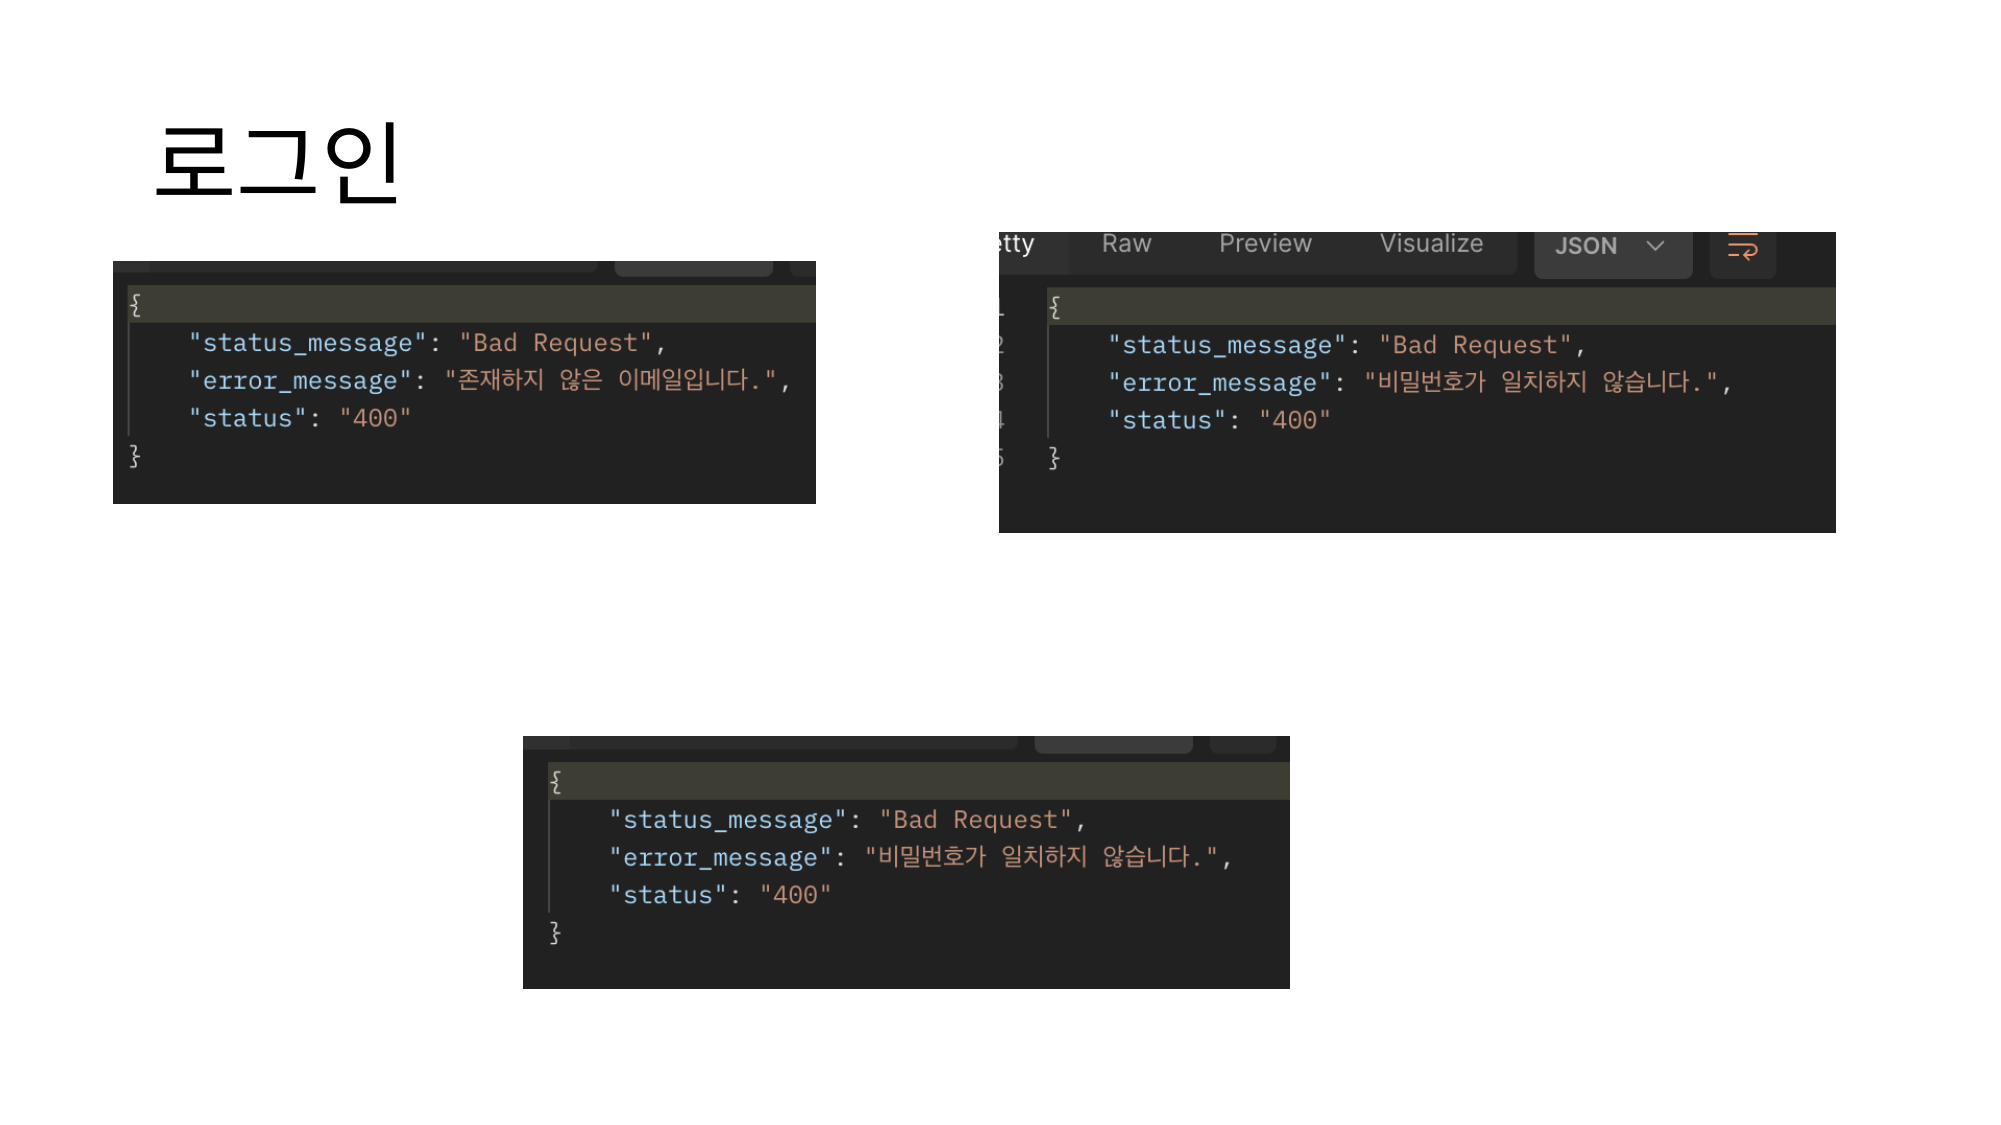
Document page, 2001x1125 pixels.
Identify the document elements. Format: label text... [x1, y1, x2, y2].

title 로그인 [137, 59, 1863, 278]
picture [112, 261, 816, 505]
picture [522, 736, 1291, 990]
picture [999, 232, 1836, 534]
